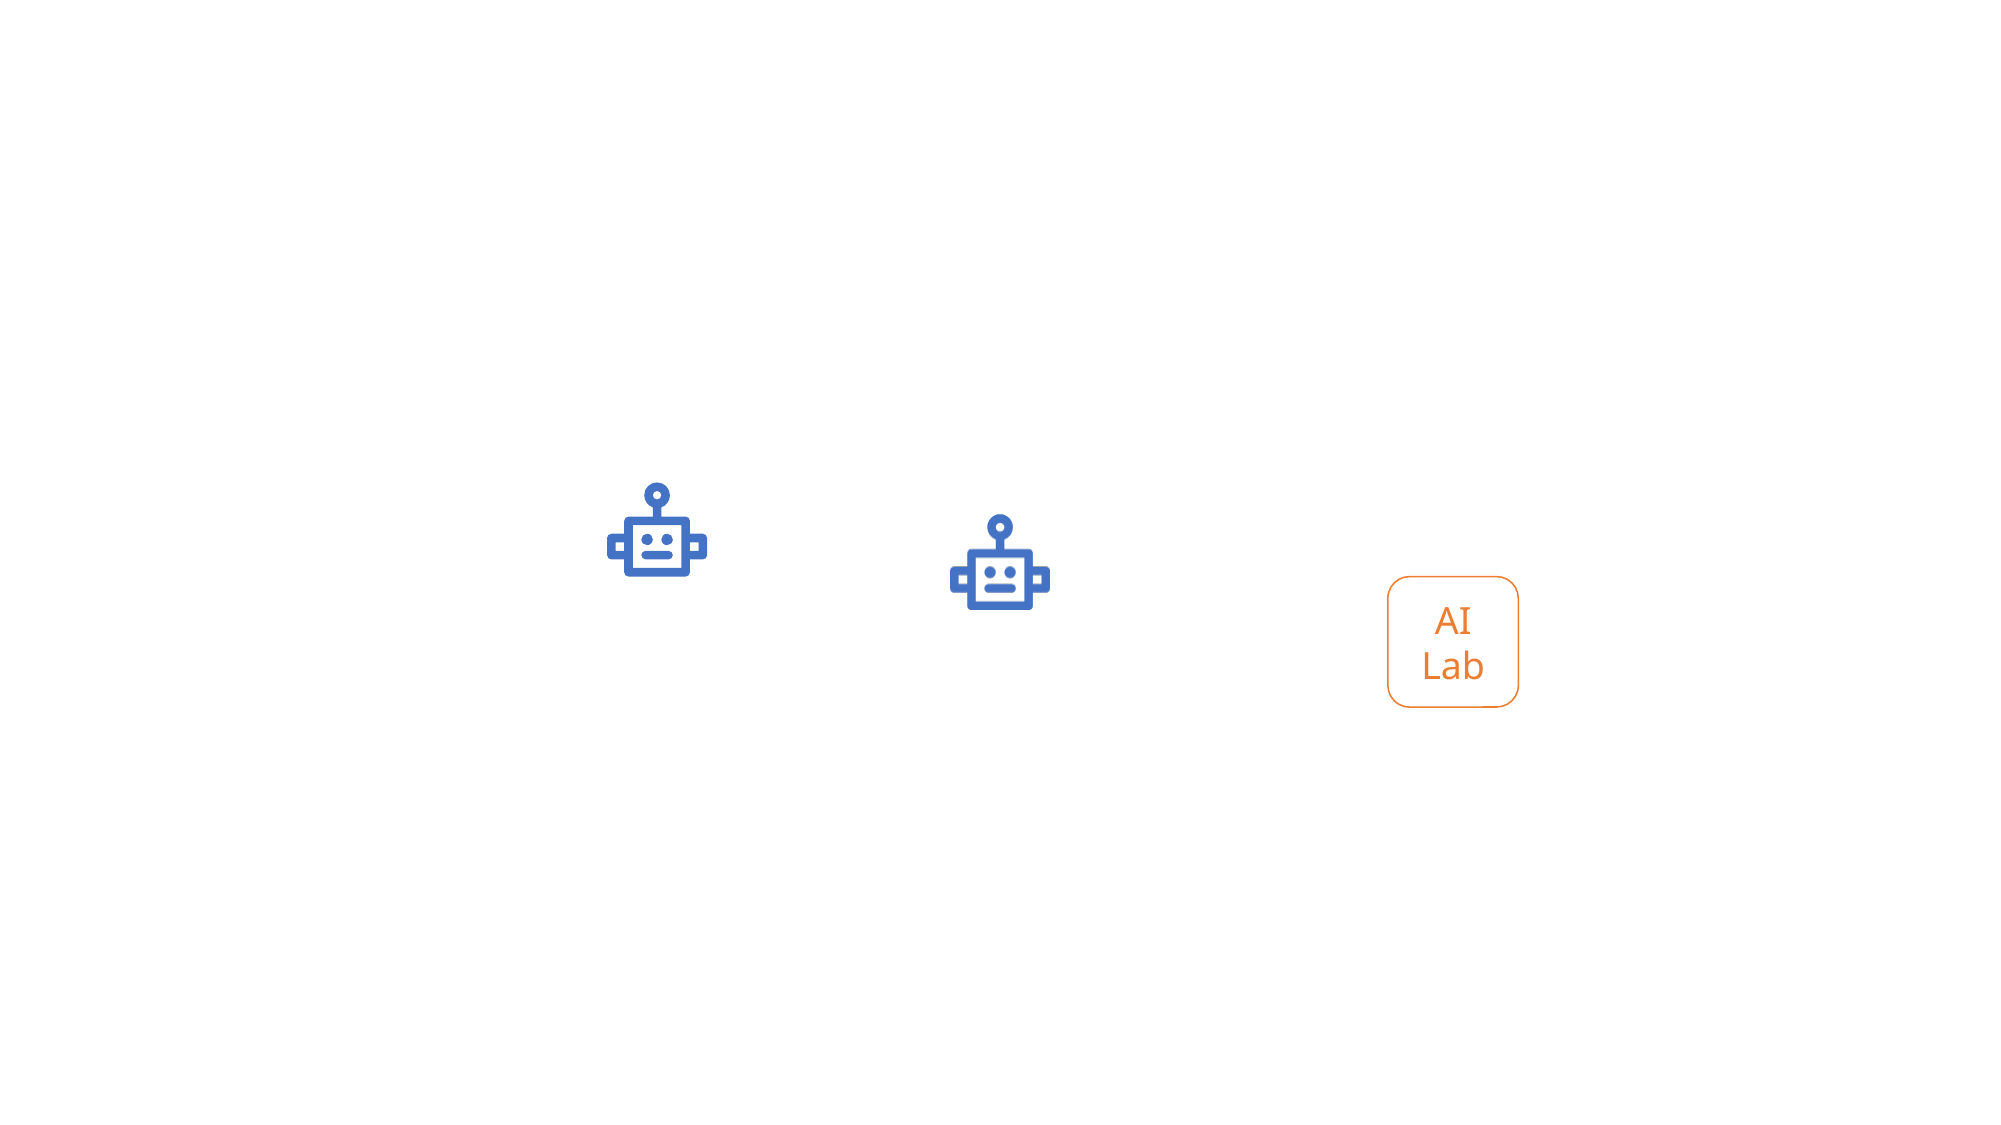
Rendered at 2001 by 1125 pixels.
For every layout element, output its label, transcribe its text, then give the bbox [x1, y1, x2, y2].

picture [949, 514, 1050, 611]
text_box AI Lab [1387, 576, 1519, 708]
text_box [606, 481, 709, 578]
